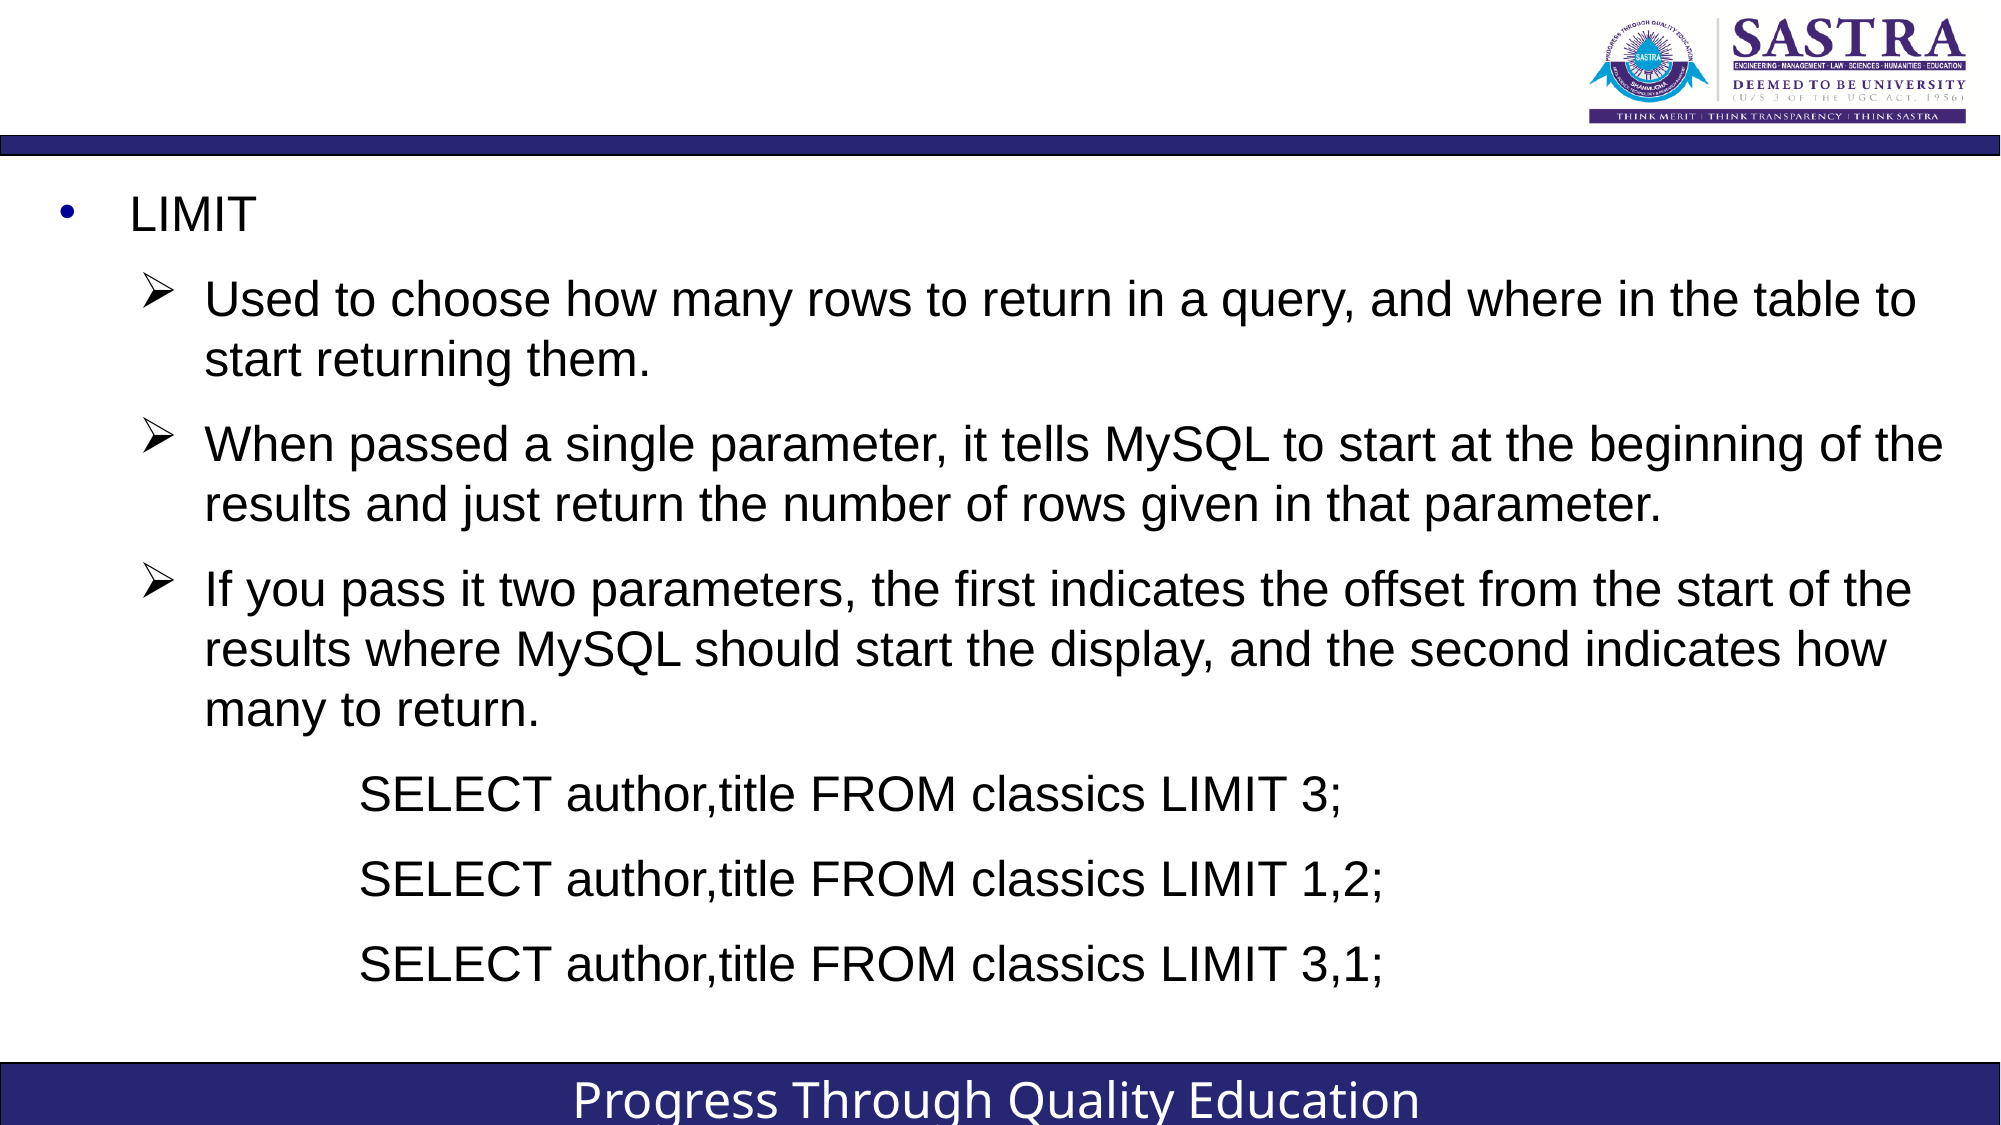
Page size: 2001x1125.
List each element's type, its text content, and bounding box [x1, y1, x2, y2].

list LIMIT Used to choose how many rows to return in a query, and where in the table to start returning them. When passed a single parameter, it tells MySQL to start at the beginning of the results and just return the number of rows given in that parameter. If you pass it two parameters, the first indicates the offset from the start of the results where MySQL should start the display, and the second indicates how many to return. SELECT author,title FROM classics LIMIT 3; SELECT author,title FROM classics LIMIT 1,2; SELECT author,title FROM classics LIMIT 3,1; [37, 172, 1969, 1047]
picture [1566, 10, 1989, 130]
